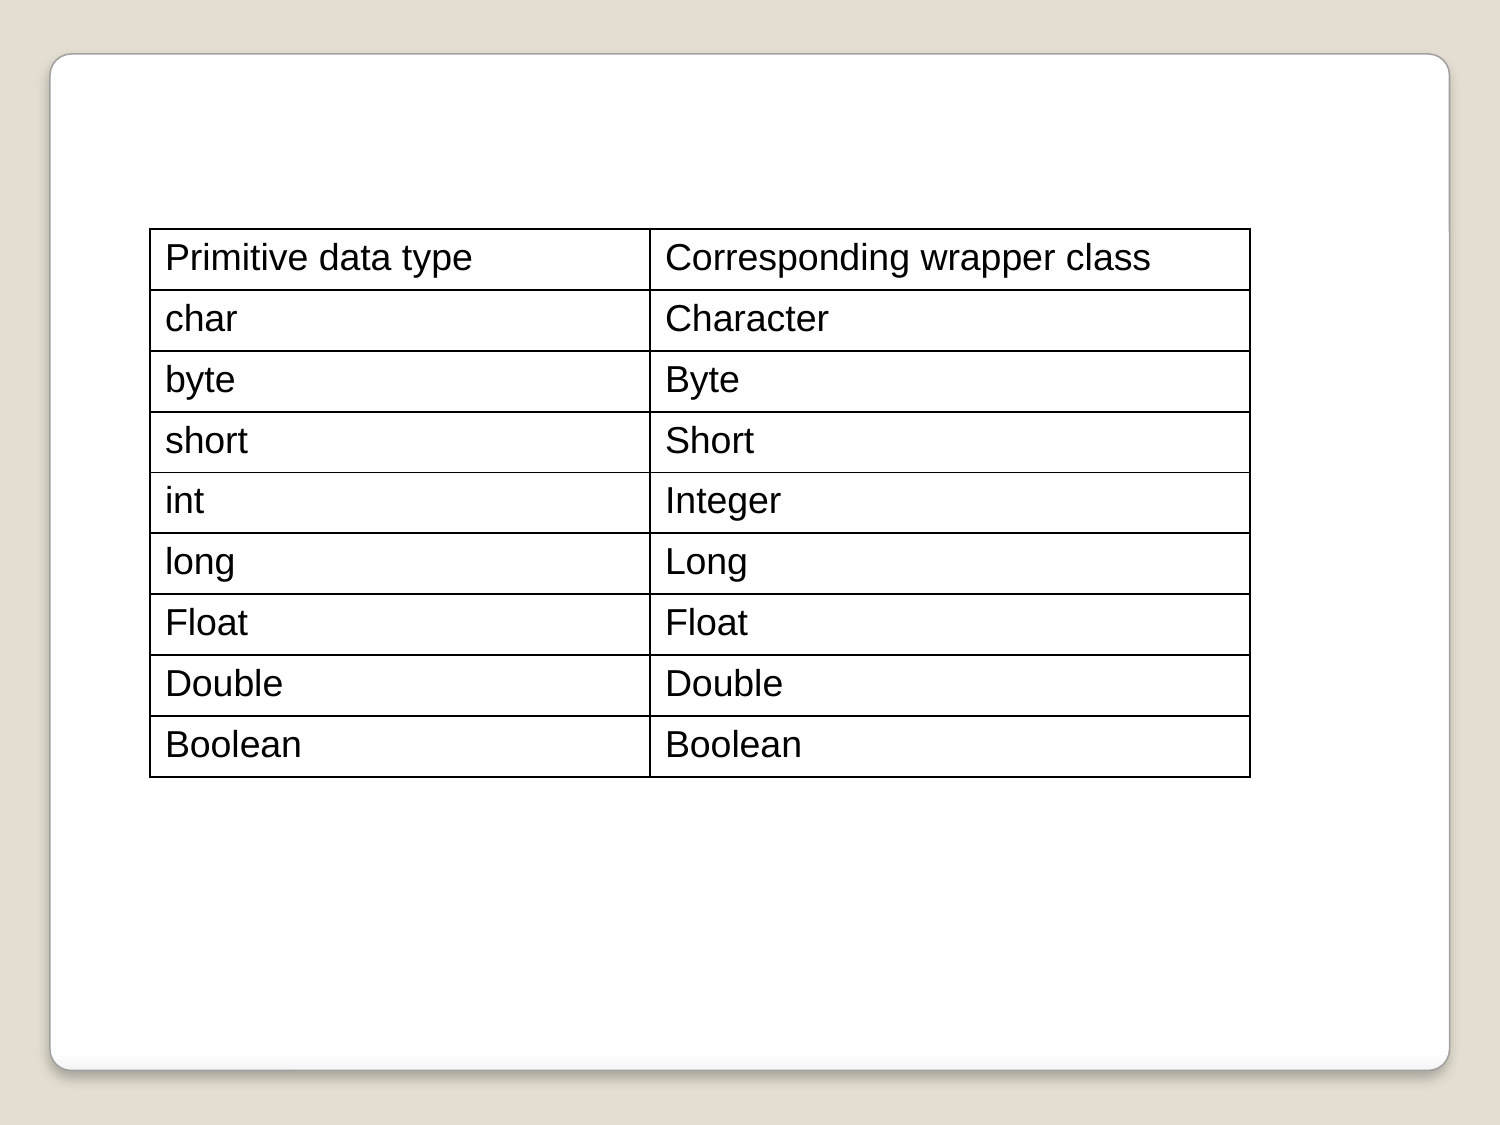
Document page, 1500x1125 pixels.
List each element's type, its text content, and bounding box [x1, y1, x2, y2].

table_cell Double [151, 656, 649, 715]
table_cell short [151, 413, 649, 472]
table_cell int [151, 473, 649, 532]
table_cell Boolean [151, 717, 649, 776]
table_cell Float [651, 595, 1249, 654]
table_cell Byte [651, 352, 1249, 411]
table_cell Short [651, 413, 1249, 472]
table_header Corresponding wrapper class [651, 230, 1249, 289]
table_cell Long [651, 534, 1249, 593]
table_cell Double [651, 656, 1249, 715]
table_cell Character [651, 291, 1249, 350]
table_cell char [151, 291, 649, 350]
table_cell Integer [651, 473, 1249, 532]
table_cell long [151, 534, 649, 593]
table_cell Boolean [651, 717, 1249, 776]
table_cell Float [151, 595, 649, 654]
table_header Primitive data type [151, 230, 649, 289]
table_cell byte [151, 352, 649, 411]
